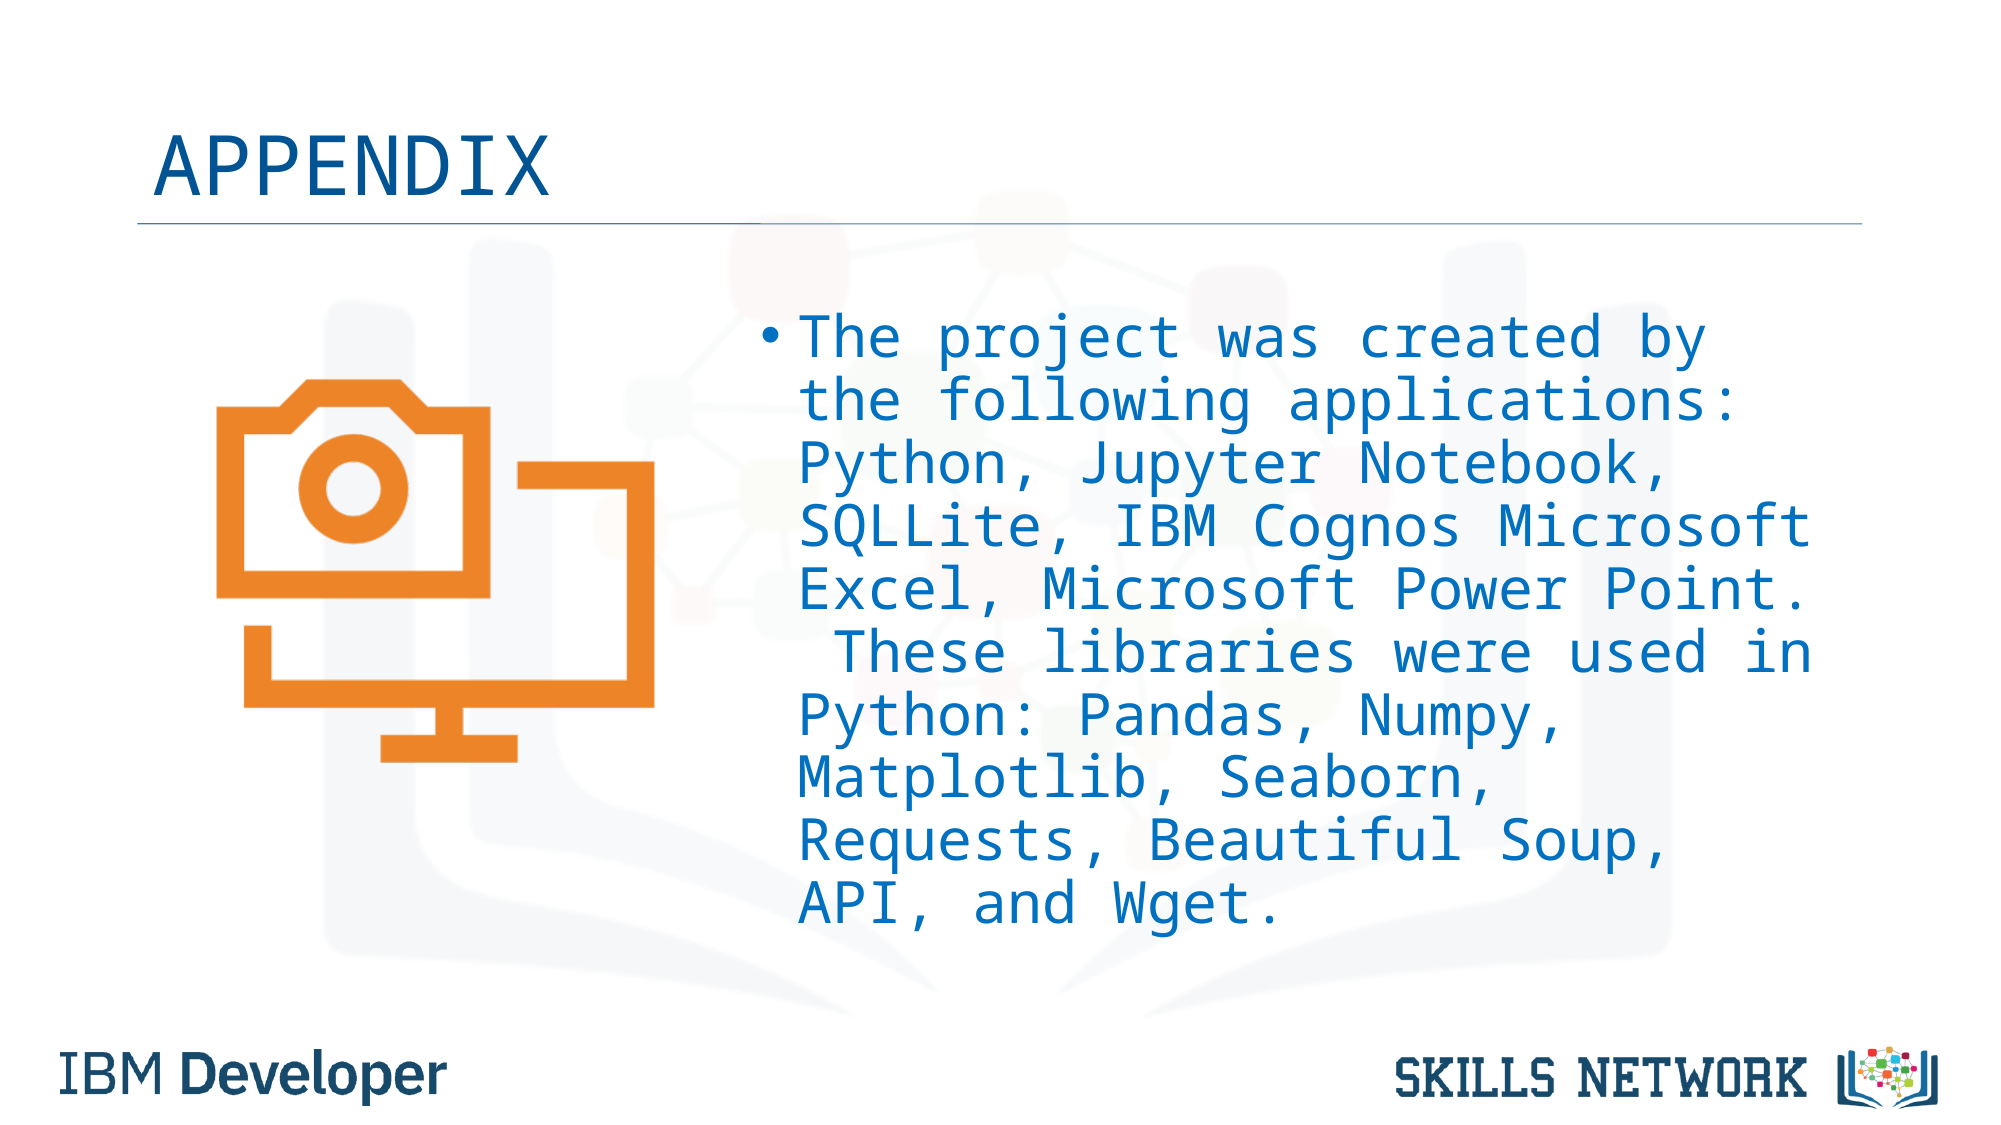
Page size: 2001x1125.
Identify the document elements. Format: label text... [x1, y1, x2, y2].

picture [1390, 1045, 1945, 1111]
list The project was created by the following applications: Python, Jupyter Notebook, SQLLite, IBM Cognos Microsoft Excel, Microsoft Power Point. These libraries were used in Python: Pandas, Numpy, Matplotlib, Seaborn, Requests, Beautiful Soup, API, and Wget. [745, 299, 1863, 1014]
title APPENDIX [137, 59, 1863, 278]
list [173, 303, 698, 828]
picture [55, 1045, 459, 1108]
